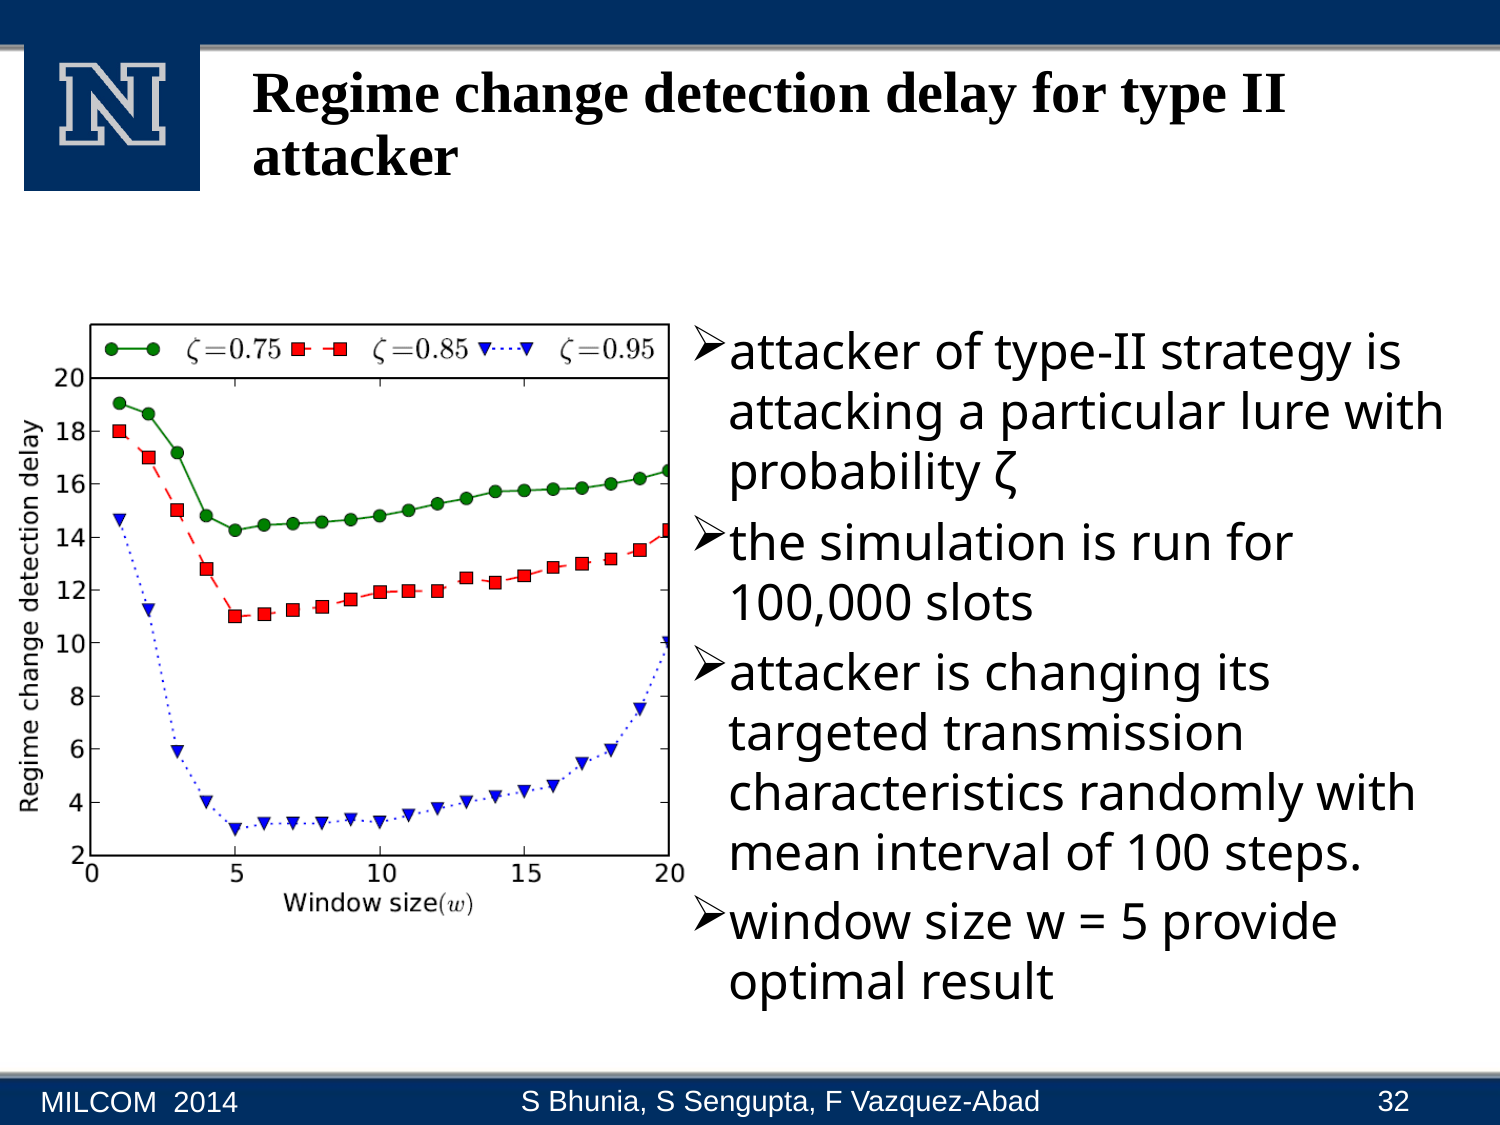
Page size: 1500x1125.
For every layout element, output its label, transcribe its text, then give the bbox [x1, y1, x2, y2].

picture [0, 0, 1500, 191]
picture [0, 1062, 1500, 1125]
title Regime change detection delay for type II attacker [237, 62, 1450, 188]
list attacker of type-II strategy is attacking a particular lure with probability ζ the simulation is run for 100,000 slots attacker is changing its targeted transmission characteristics randomly with mean interval of 100 steps. window size w = 5 provide optimal result [716, 312, 1475, 925]
slide_number 32 [1074, 1074, 1426, 1125]
picture [1, 294, 713, 926]
